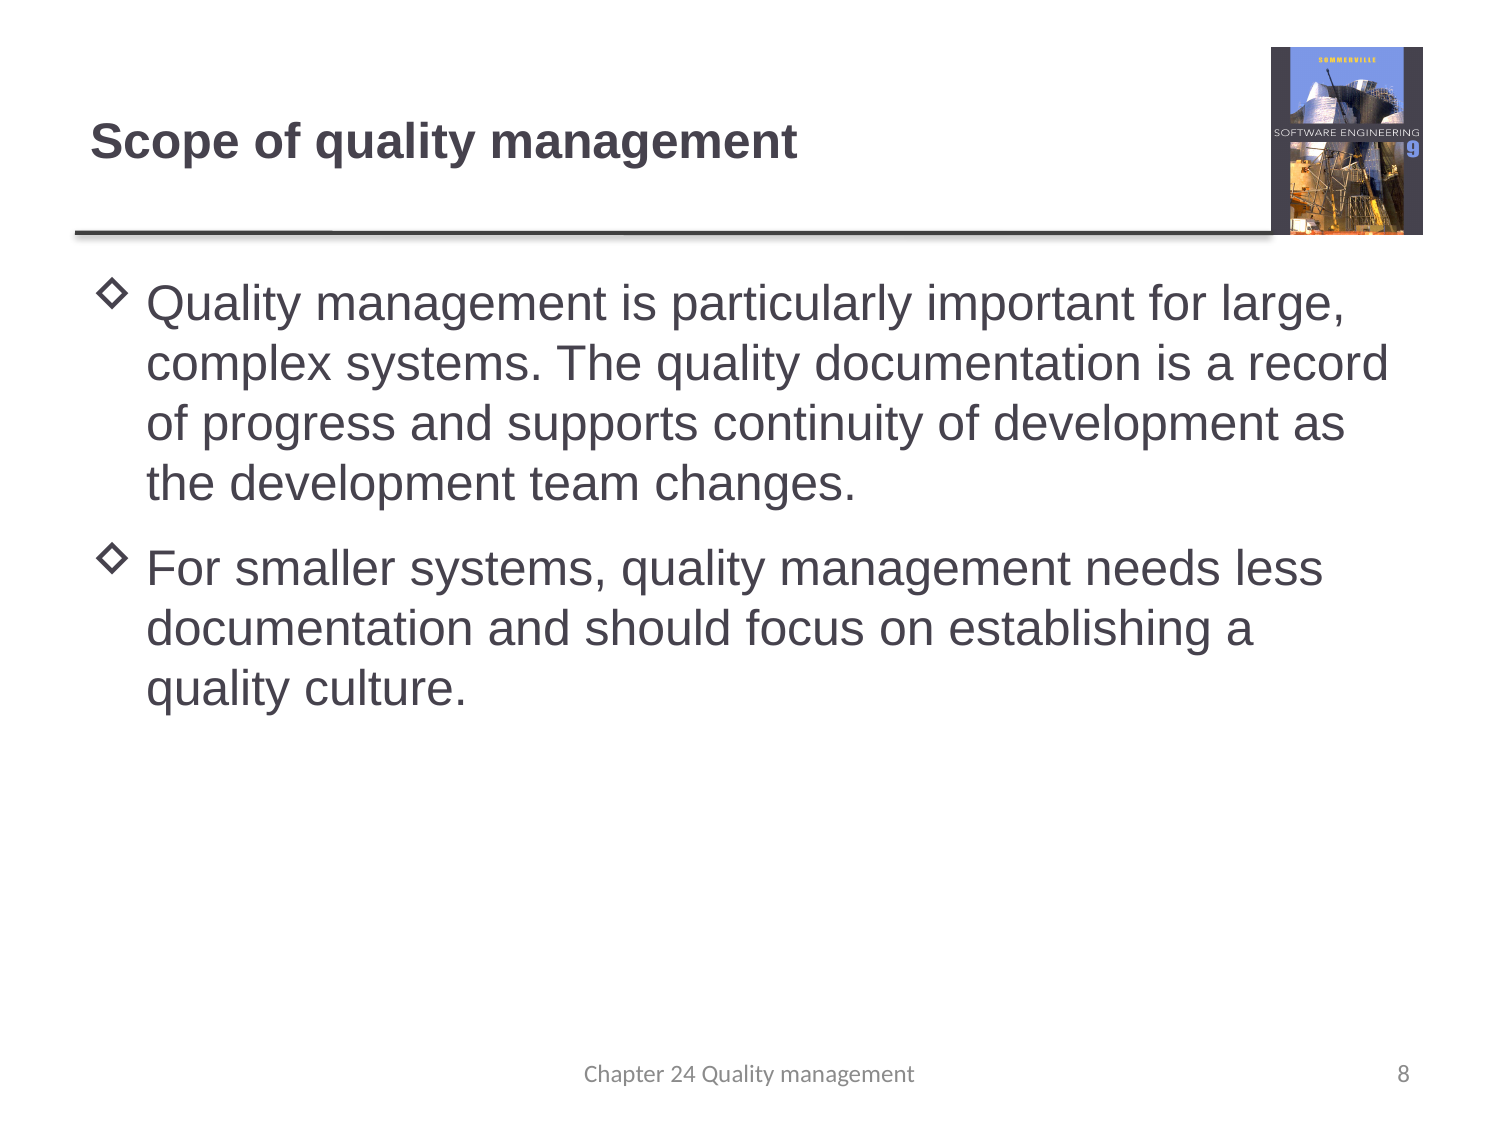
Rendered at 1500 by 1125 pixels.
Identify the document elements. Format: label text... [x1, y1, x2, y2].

title Scope of quality management [74, 44, 1272, 233]
picture [1272, 47, 1423, 235]
slide_number 8 [1074, 1042, 1425, 1103]
list Quality management is particularly important for large, complex systems. The quality documentation is a record of progress and supports continuity of development as the development team changes. For smaller systems, quality management needs less documentation and should focus on establishing a quality culture. [75, 262, 1425, 1005]
footer Chapter 24 Quality management [512, 1042, 988, 1103]
